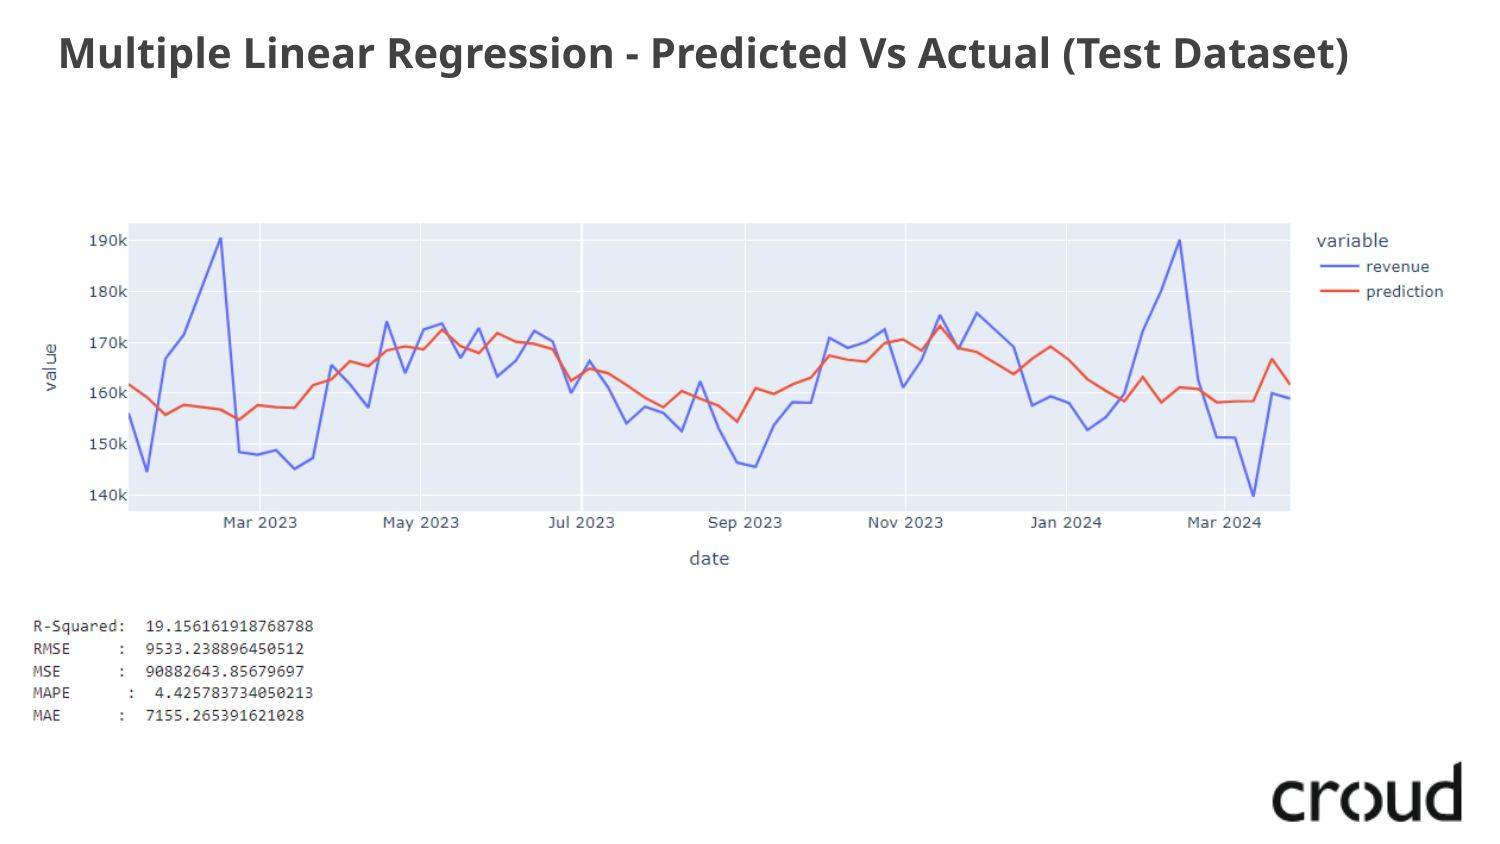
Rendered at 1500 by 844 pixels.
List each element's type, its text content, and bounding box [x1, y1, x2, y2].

picture [1254, 759, 1479, 834]
picture [24, 159, 1456, 735]
title Multiple Linear Regression - Predicted Vs Actual (Test Dataset) [42, 8, 1441, 135]
